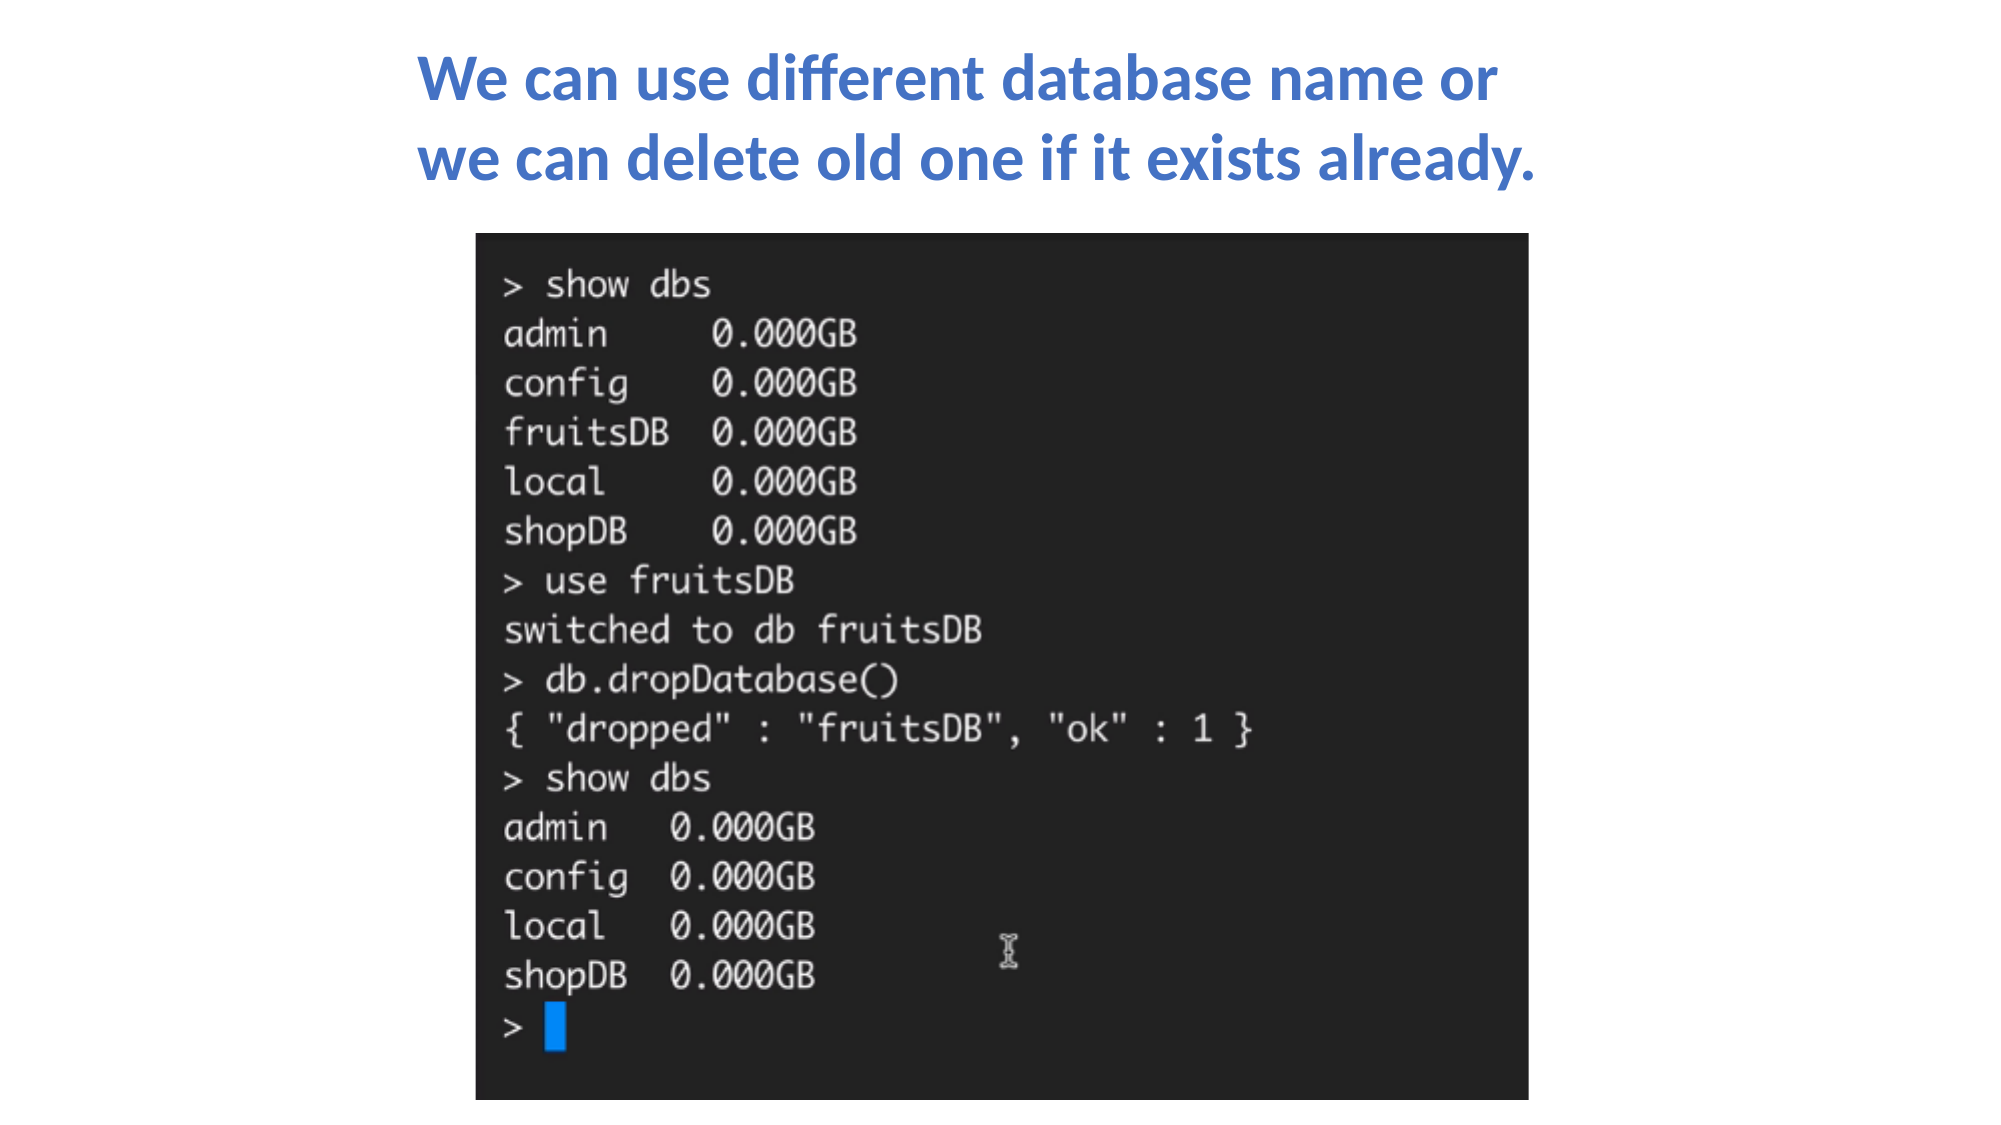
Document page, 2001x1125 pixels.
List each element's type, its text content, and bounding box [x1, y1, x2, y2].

picture [475, 233, 1529, 1100]
text_box We can use different database name or we can delete old one if it exists already. [402, 26, 1673, 202]
